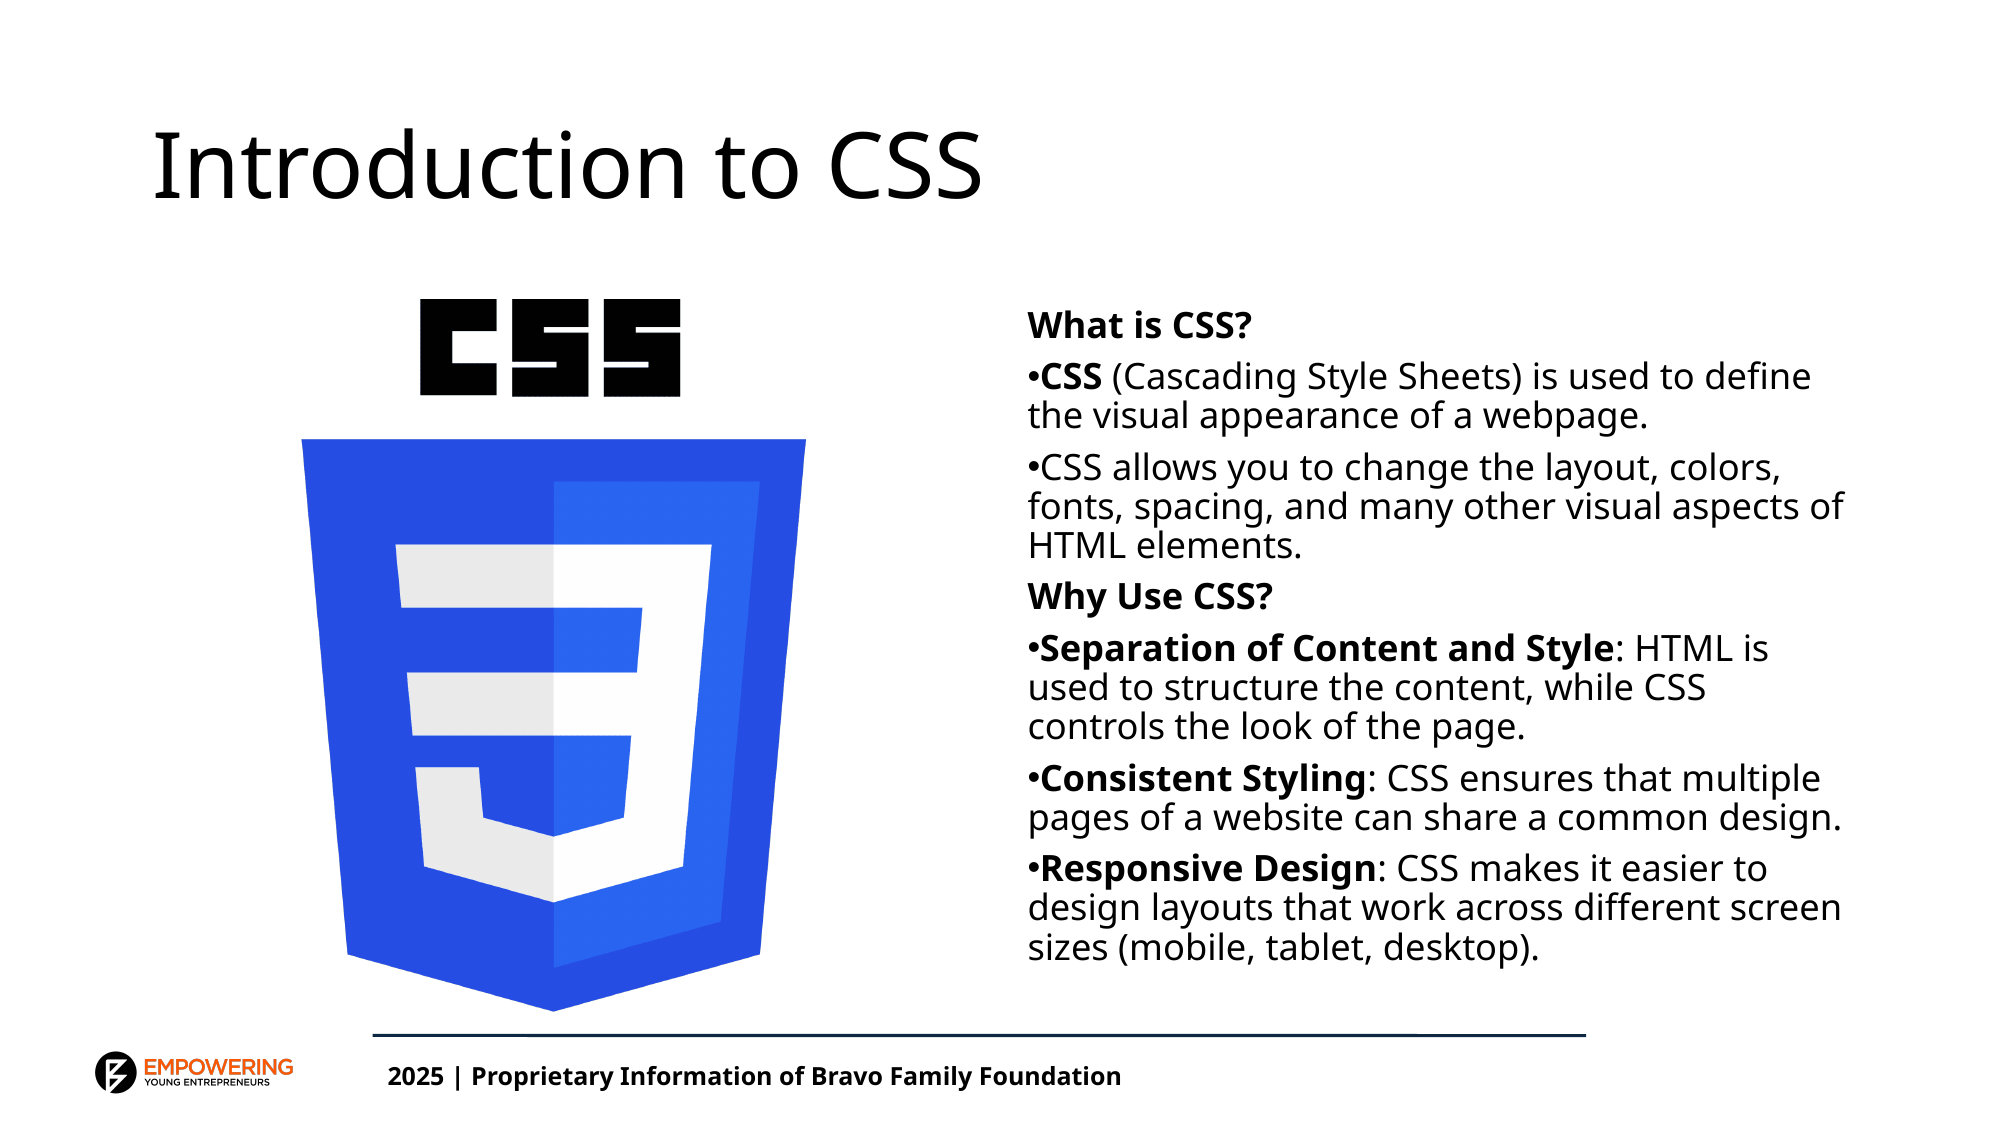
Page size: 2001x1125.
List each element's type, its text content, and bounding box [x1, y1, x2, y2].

picture [87, 1043, 303, 1102]
picture [136, 298, 988, 1014]
list What is CSS? CSS (Cascading Style Sheets) is used to define the visual appearance of a webpage. CSS allows you to change the layout, colors, fonts, spacing, and many other visual aspects of HTML elements. Why Use CSS? Separation of Content and Style: HTML is used to structure the content, while CSS controls the look of the page. Consistent Styling: CSS ensures that multiple pages of a website can share a common design. Responsive Design: CSS makes it easier to design layouts that work across different screen sizes (mobile, tablet, desktop). [1012, 299, 1863, 1014]
title Introduction to CSS [137, 59, 1863, 278]
